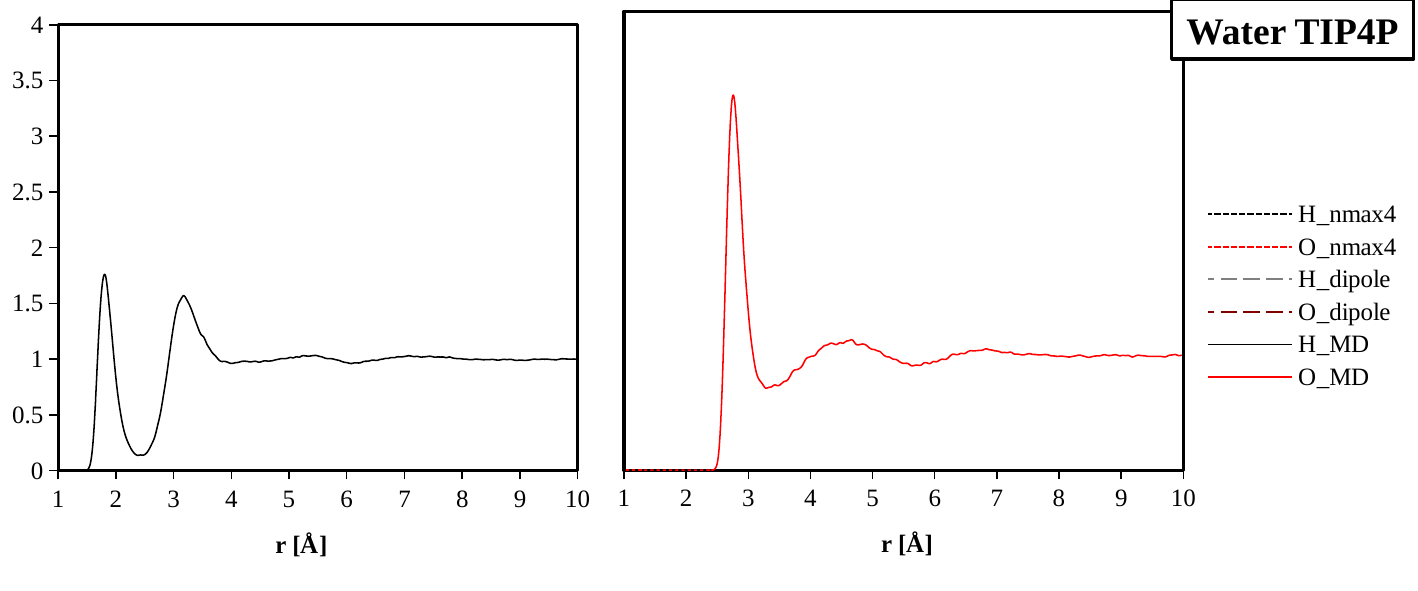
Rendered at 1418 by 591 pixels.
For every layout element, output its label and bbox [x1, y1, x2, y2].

chart [0, 0, 1418, 591]
